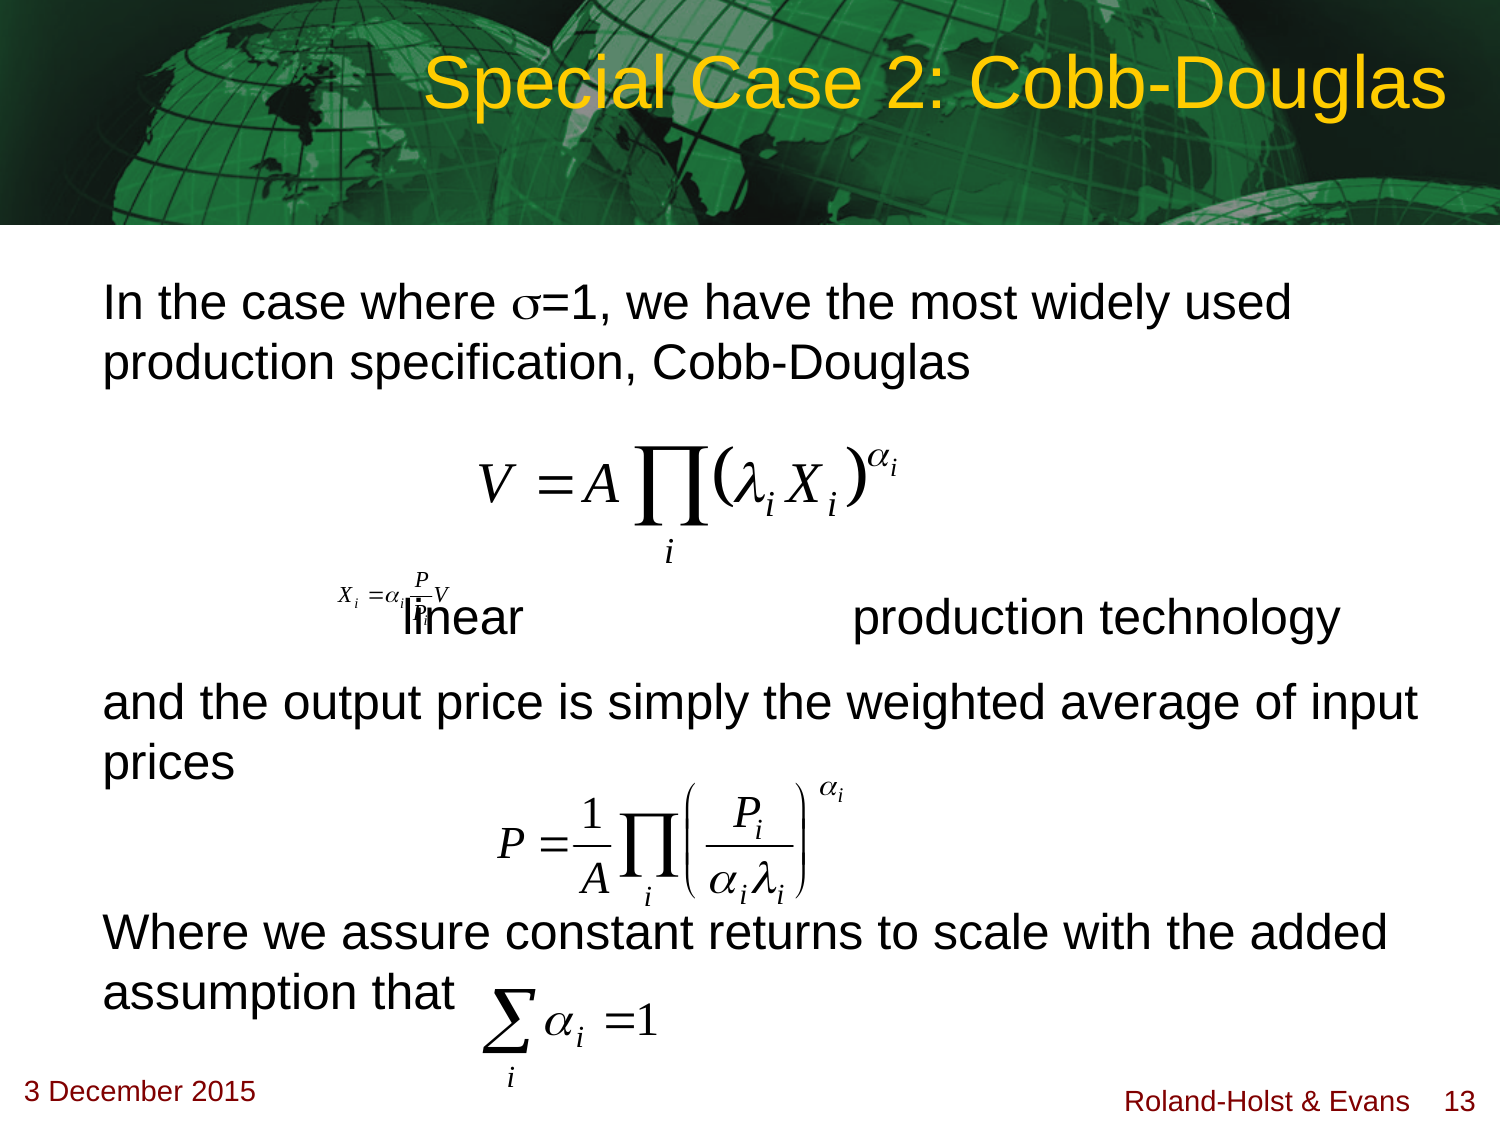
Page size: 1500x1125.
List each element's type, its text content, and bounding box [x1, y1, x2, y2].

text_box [487, 762, 863, 922]
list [474, 977, 663, 1101]
title Special Case 2: Cobb-Douglas [214, 22, 1464, 136]
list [331, 565, 455, 633]
picture [0, 0, 1500, 225]
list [471, 423, 921, 576]
text_box In the case where =1, we have the most widely used production specification, Cobb-Douglas linear production technology and the output price is simply the weighted average of input prices Where we assure constant returns to scale with the added assumption that [87, 262, 1463, 1028]
